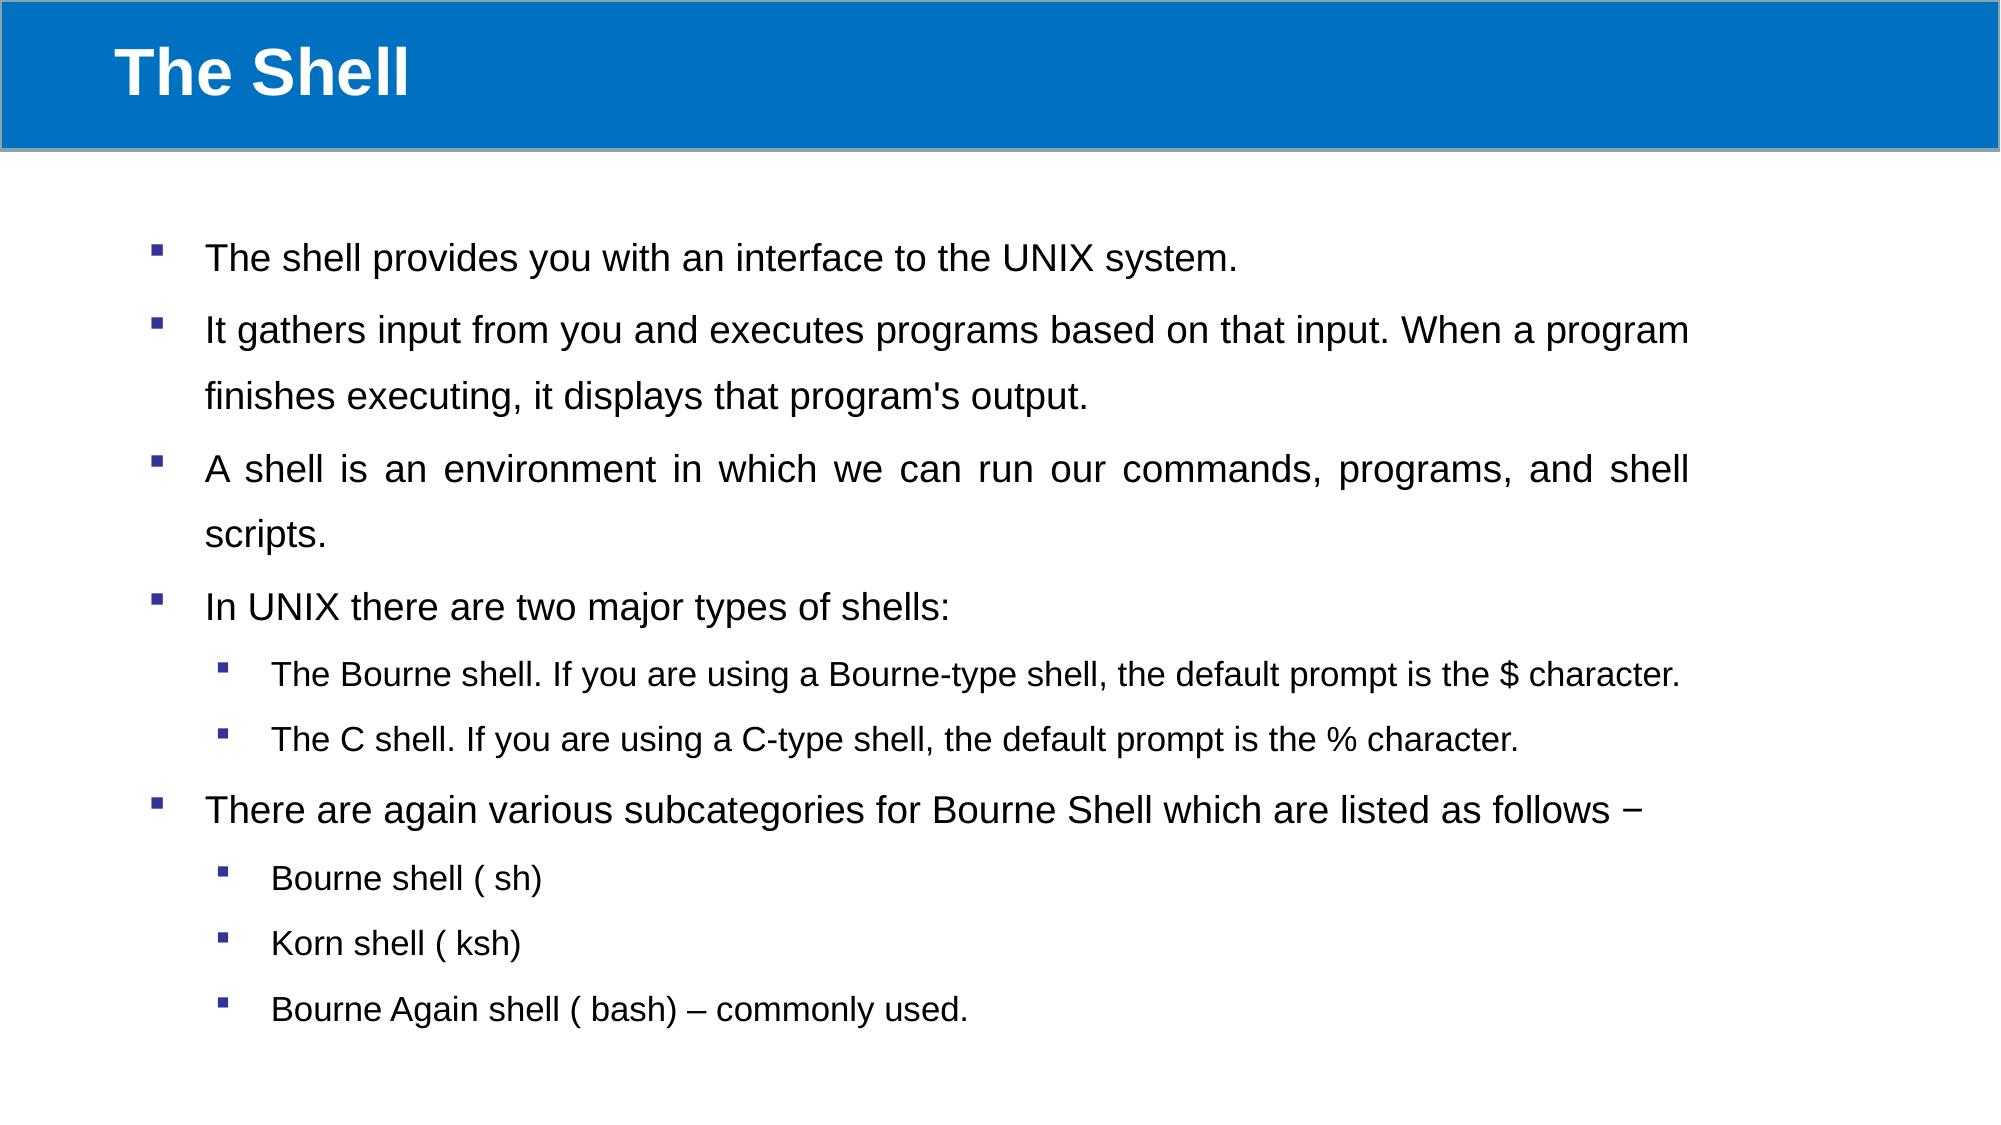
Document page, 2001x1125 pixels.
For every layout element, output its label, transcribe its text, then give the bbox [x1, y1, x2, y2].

list The shell provides you with an interface to the UNIX system. It gathers input from you and executes programs based on that input. When a program finishes executing, it displays that program's output. A shell is an environment in which we can run our commands, programs, and shell scripts. In UNIX there are two major types of shells: The Bourne shell. If you are using a Bourne-type shell, the default prompt is the $ character. The C shell. If you are using a C-type shell, the default prompt is the % character. There are again various subcategories for Bourne Shell which are listed as follows − Bourne shell ( sh) Korn shell ( ksh) Bourne Again shell ( bash) – commonly used. [133, 206, 1707, 1092]
title The Shell [99, 0, 1900, 138]
